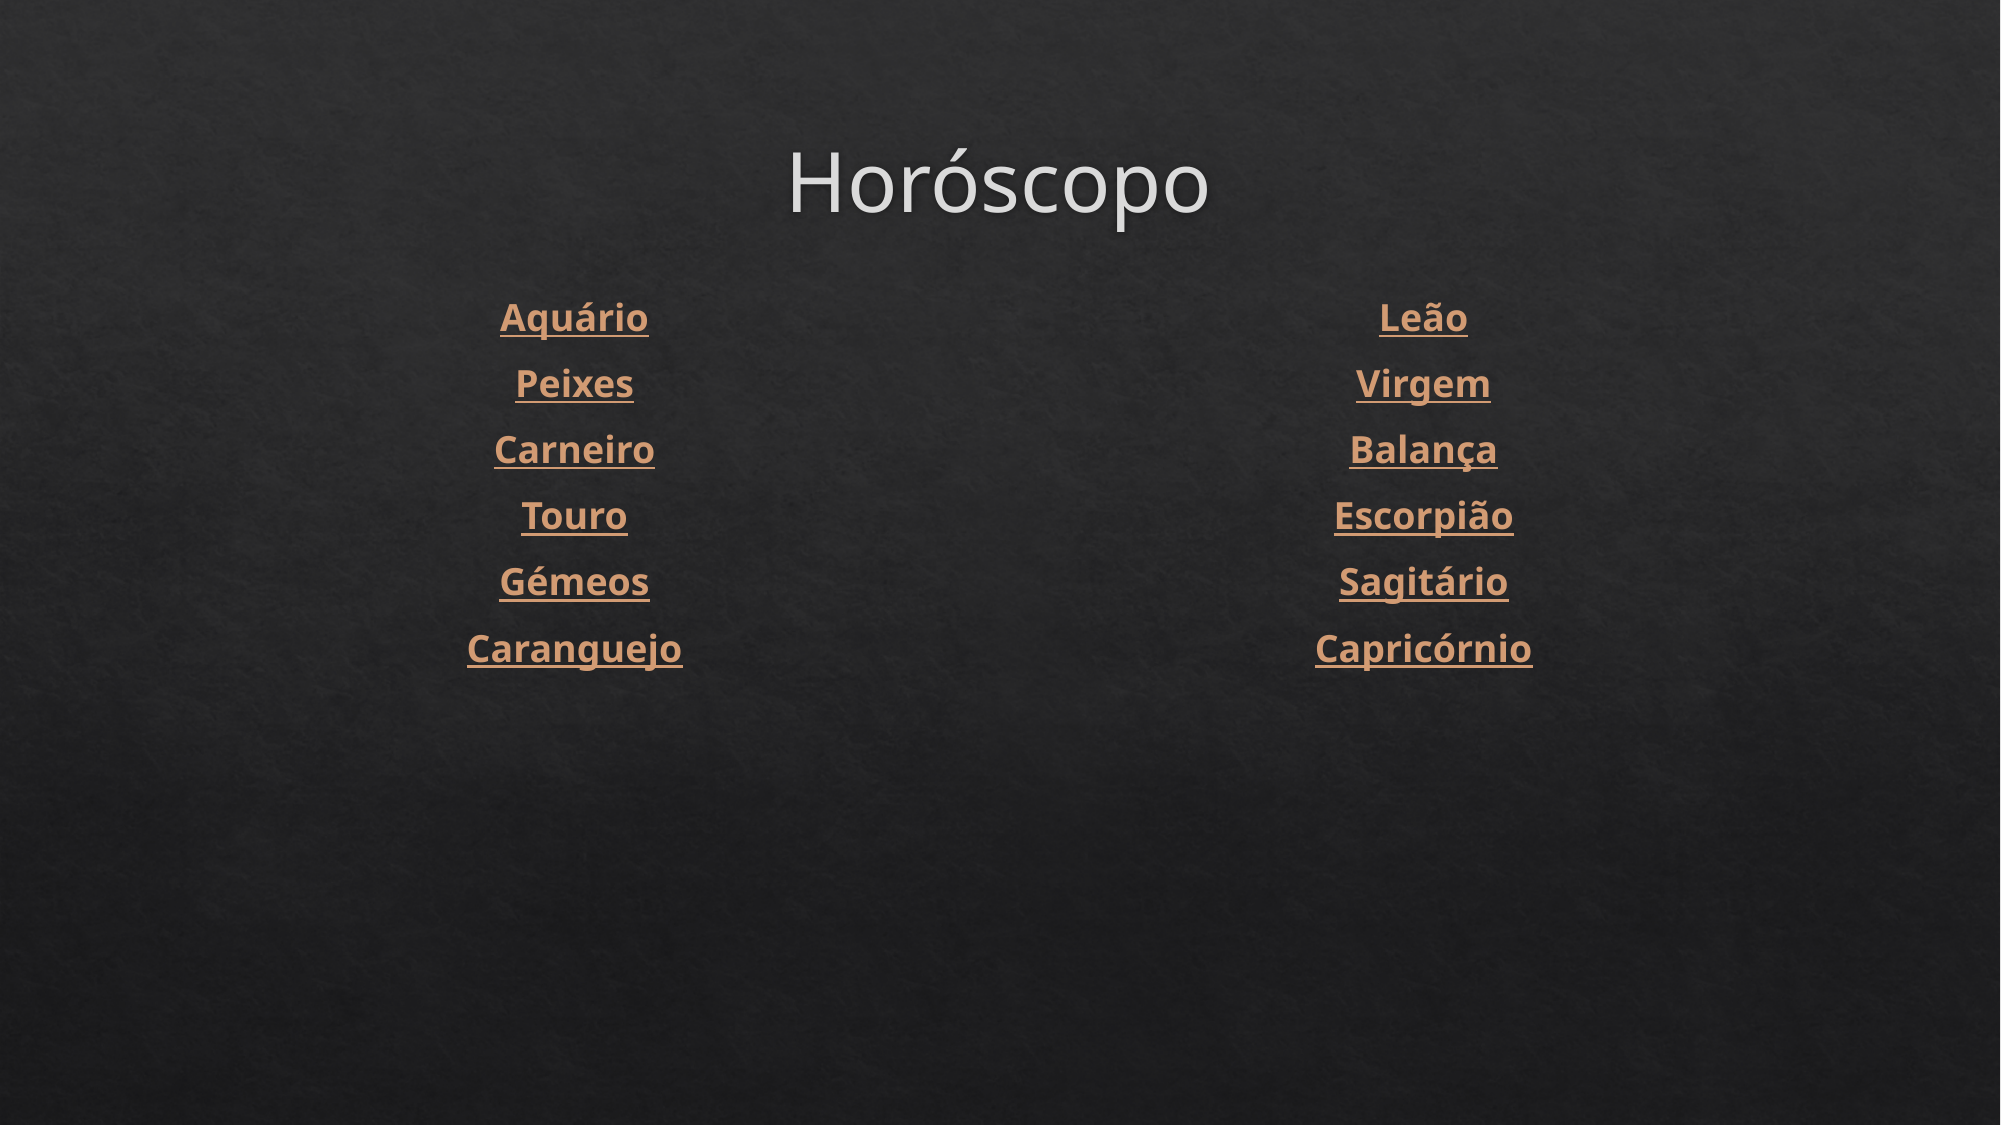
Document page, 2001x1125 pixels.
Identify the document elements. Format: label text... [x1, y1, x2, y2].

table_cell Peixes [150, 350, 999, 416]
table_cell Escorpião [999, 482, 1848, 548]
table_cell Balança [999, 416, 1848, 482]
table_header Aquário [150, 284, 999, 350]
table_cell Capricórnio [999, 615, 1848, 681]
table_cell Gémeos [150, 548, 999, 615]
title Horóscopo [149, 99, 1849, 260]
table_cell Touro [150, 482, 999, 548]
table_header Leão [999, 284, 1848, 350]
table_cell Carneiro [150, 416, 999, 482]
table_cell Caranguejo [150, 615, 999, 681]
table_cell Virgem [999, 350, 1848, 416]
table_cell Sagitário [999, 548, 1848, 615]
